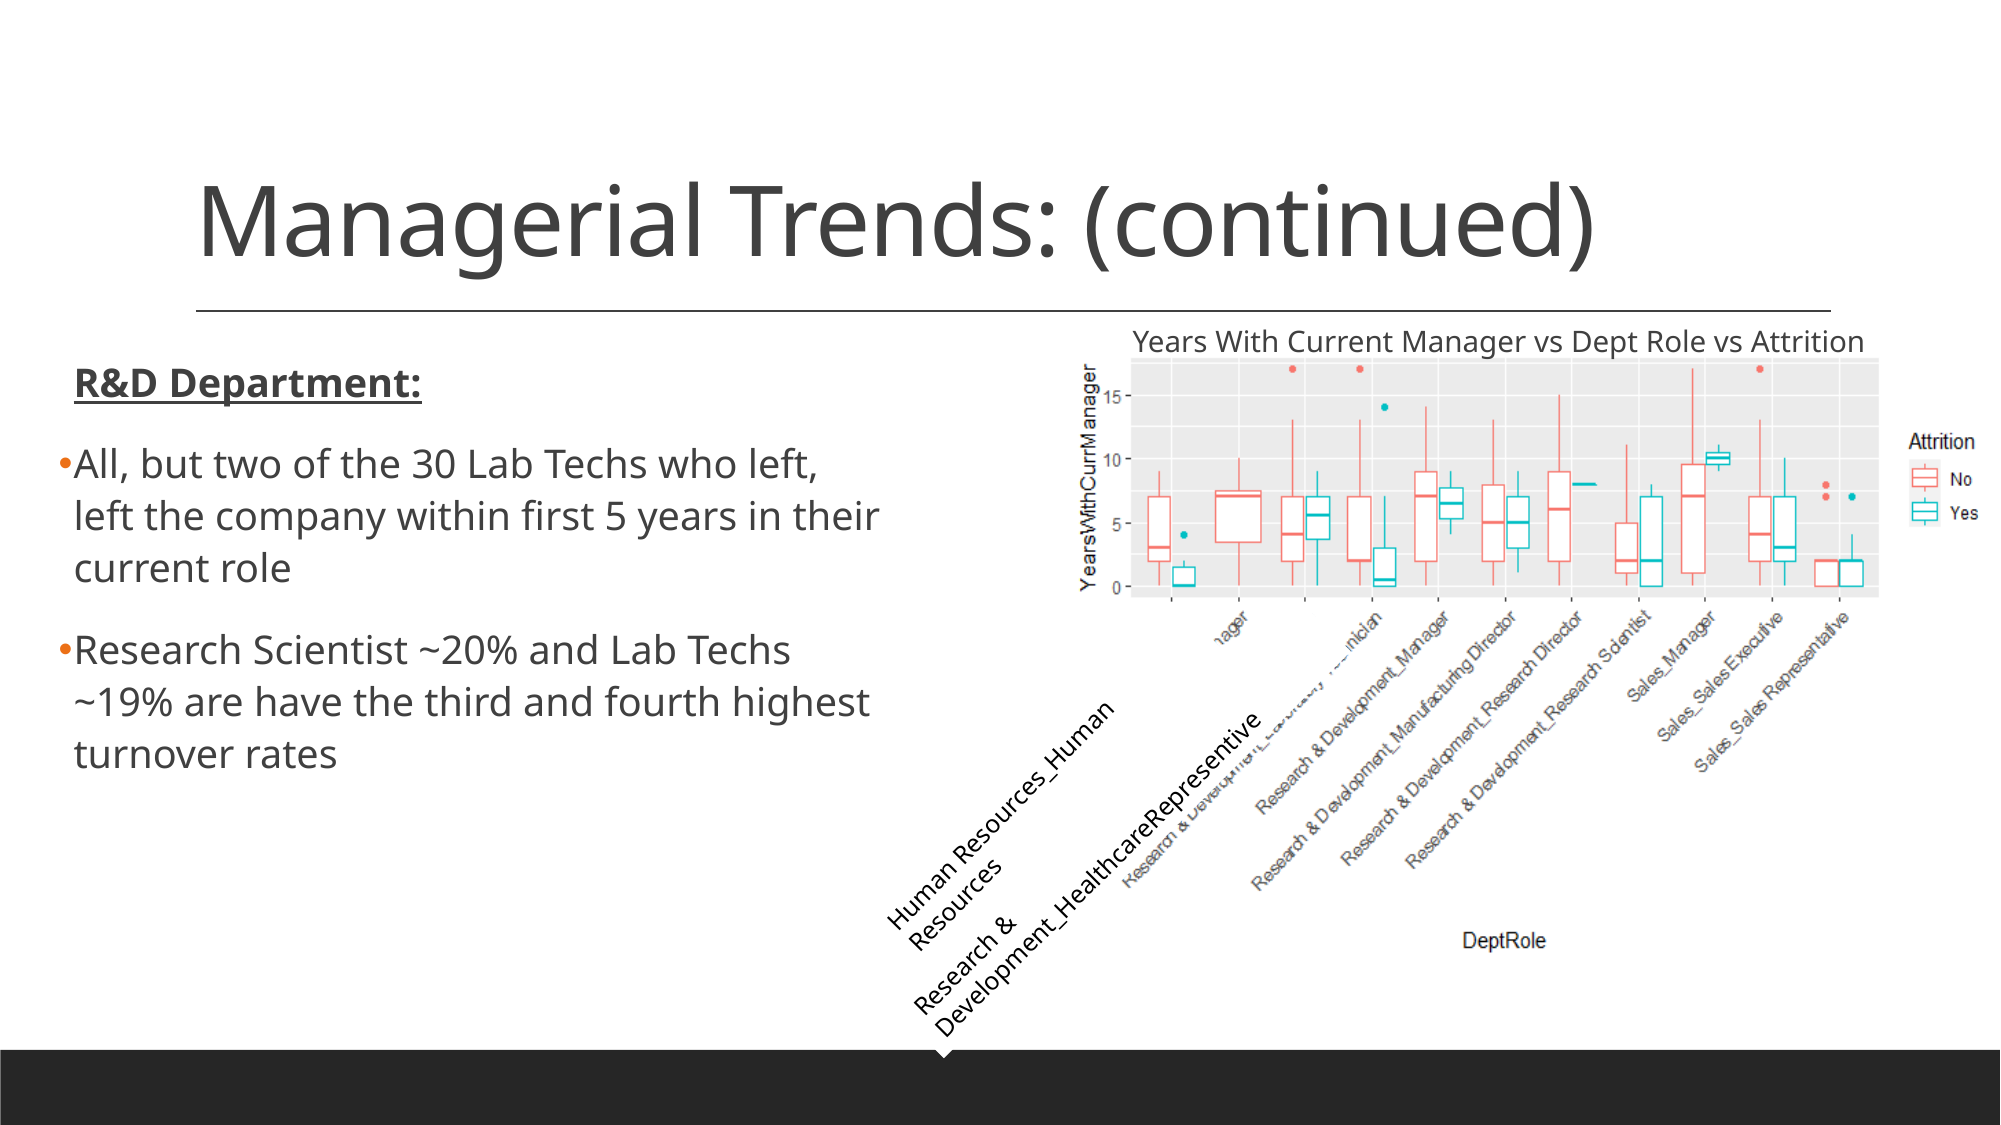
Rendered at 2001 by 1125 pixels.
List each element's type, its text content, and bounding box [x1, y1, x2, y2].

list R&D Department: All, but two of the 30 Lab Techs who left, left the company within first 5 years in their current role Research Scientist ~20% and Lab Techs ~19% are have the third and fourth highest turnover rates [58, 345, 888, 1030]
title Managerial Trends: (continued) [180, 47, 1830, 285]
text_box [1013, 311, 2000, 1107]
